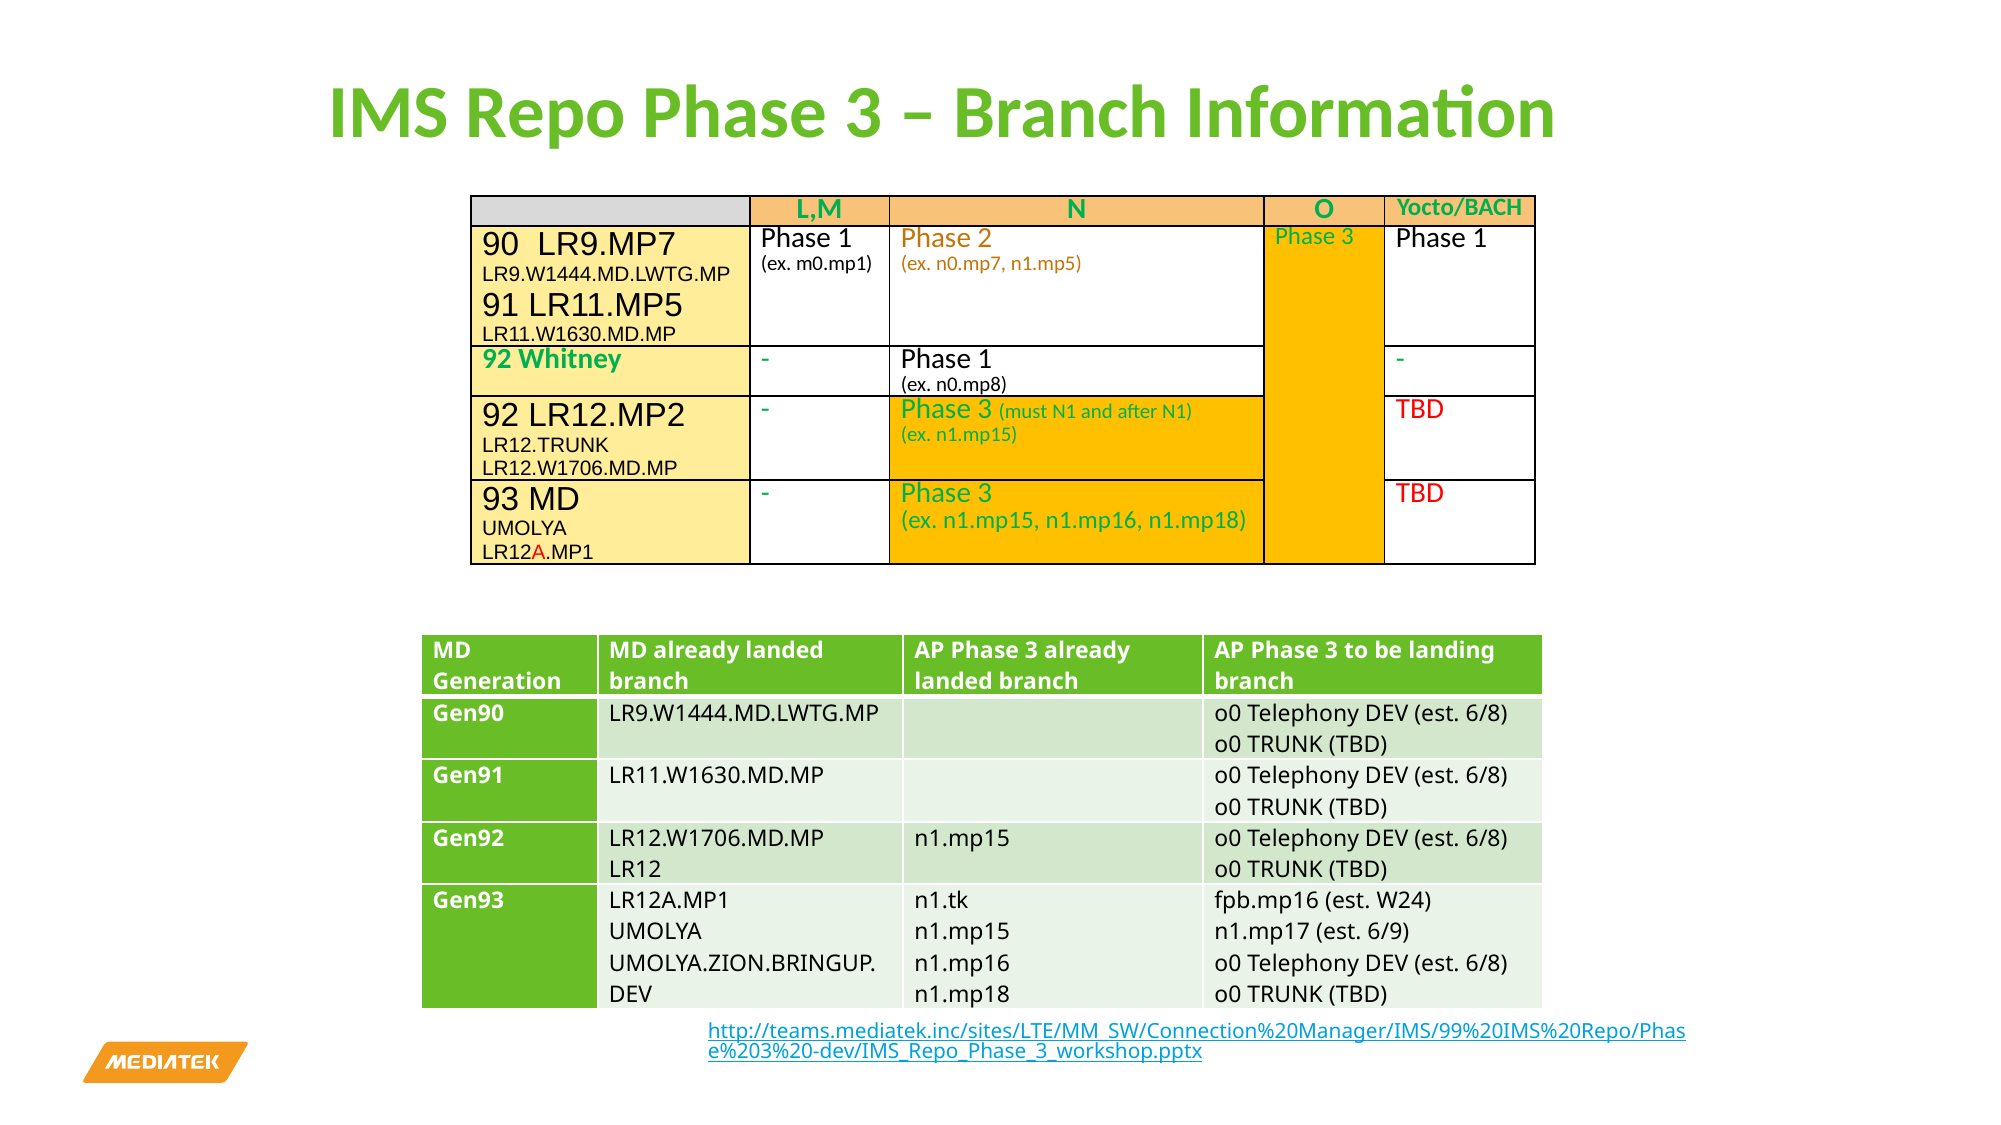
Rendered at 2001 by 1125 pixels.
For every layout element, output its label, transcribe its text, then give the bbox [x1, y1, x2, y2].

table_cell Phase 1 [1385, 227, 1534, 345]
table_header O [1265, 197, 1384, 225]
title IMS Repo Phase 3 – Branch Information [328, 78, 1678, 190]
table_cell - [1385, 347, 1534, 395]
table_cell n1.tk n1.mp15 n1.mp16 n1.mp18 [904, 885, 1202, 1008]
table_header AP Phase 3 to be landing branch [1204, 635, 1542, 694]
table_cell Phase 1 (ex. m0.mp1) [751, 227, 889, 345]
table_cell LR12.W1706.MD.MP LR12 [599, 823, 902, 883]
table_cell Gen93 [422, 885, 597, 1008]
table_cell - [751, 481, 889, 563]
table_cell - [751, 397, 889, 479]
table_cell 92 Whitney [472, 347, 749, 395]
table_cell LR9.W1444.MD.LWTG.MP [599, 699, 902, 758]
table_cell LR11.W1630.MD.MP [599, 760, 902, 821]
table_cell Phase 3 [1265, 227, 1384, 563]
table_header [472, 197, 749, 225]
table_cell [904, 760, 1202, 821]
table_header MD already landed branch [599, 635, 902, 694]
table_cell TBD [1385, 397, 1534, 479]
table_cell Gen92 [422, 823, 597, 883]
table_cell fpb.mp16 (est. W24) n1.mp17 (est. 6/9) o0 Telephony DEV (est. 6/8) o0 TRUNK (TBD) [1204, 885, 1542, 1008]
table_cell LR12A.MP1 UMOLYA UMOLYA.ZION.BRINGUP.DEV [599, 885, 902, 1008]
table_cell Phase 3 (must N1 and after N1) (ex. n1.mp15) [890, 397, 1263, 479]
table_cell o0 Telephony DEV (est. 6/8) o0 TRUNK (TBD) [1204, 760, 1542, 821]
table_cell Phase 1 (ex. n0.mp8) [890, 347, 1263, 395]
table_header MD Generation [422, 635, 597, 694]
table_cell [904, 699, 1202, 758]
table_cell Gen91 [422, 760, 597, 821]
table_header AP Phase 3 already landed branch [904, 635, 1202, 694]
table_header N [890, 197, 1263, 225]
table_header L,M [751, 197, 889, 225]
table_cell n1.mp15 [904, 823, 1202, 883]
text_box http://teams.mediatek.inc/sites/LTE/MM_SW/Connection%20Manager/IMS/99%20IMS%20Repo/Phase%203%20-dev/IMS_Repo_Phase_3_workshop.pptx [693, 1009, 1709, 1053]
table_cell - [751, 347, 889, 395]
table_cell Phase 3 (ex. n1.mp15, n1.mp16, n1.mp18) [890, 481, 1263, 563]
table_cell Gen90 [422, 699, 597, 758]
table_header Yocto/BACH [1385, 197, 1534, 225]
table_cell o0 Telephony DEV (est. 6/8) o0 TRUNK (TBD) [1204, 823, 1542, 883]
table_cell 93 MD UMOLYA LR12A.MP1 [472, 481, 749, 563]
table_cell 92 LR12.MP2 LR12.TRUNK LR12.W1706.MD.MP [472, 397, 749, 479]
table_cell Phase 2 (ex. n0.mp7, n1.mp5) [890, 227, 1263, 345]
table_cell 90 LR9.MP7 LR9.W1444.MD.LWTG.MP 91 LR11.MP5 LR11.W1630.MD.MP [472, 227, 749, 345]
table_cell o0 Telephony DEV (est. 6/8) o0 TRUNK (TBD) [1204, 699, 1542, 758]
table_cell TBD [1385, 481, 1534, 563]
